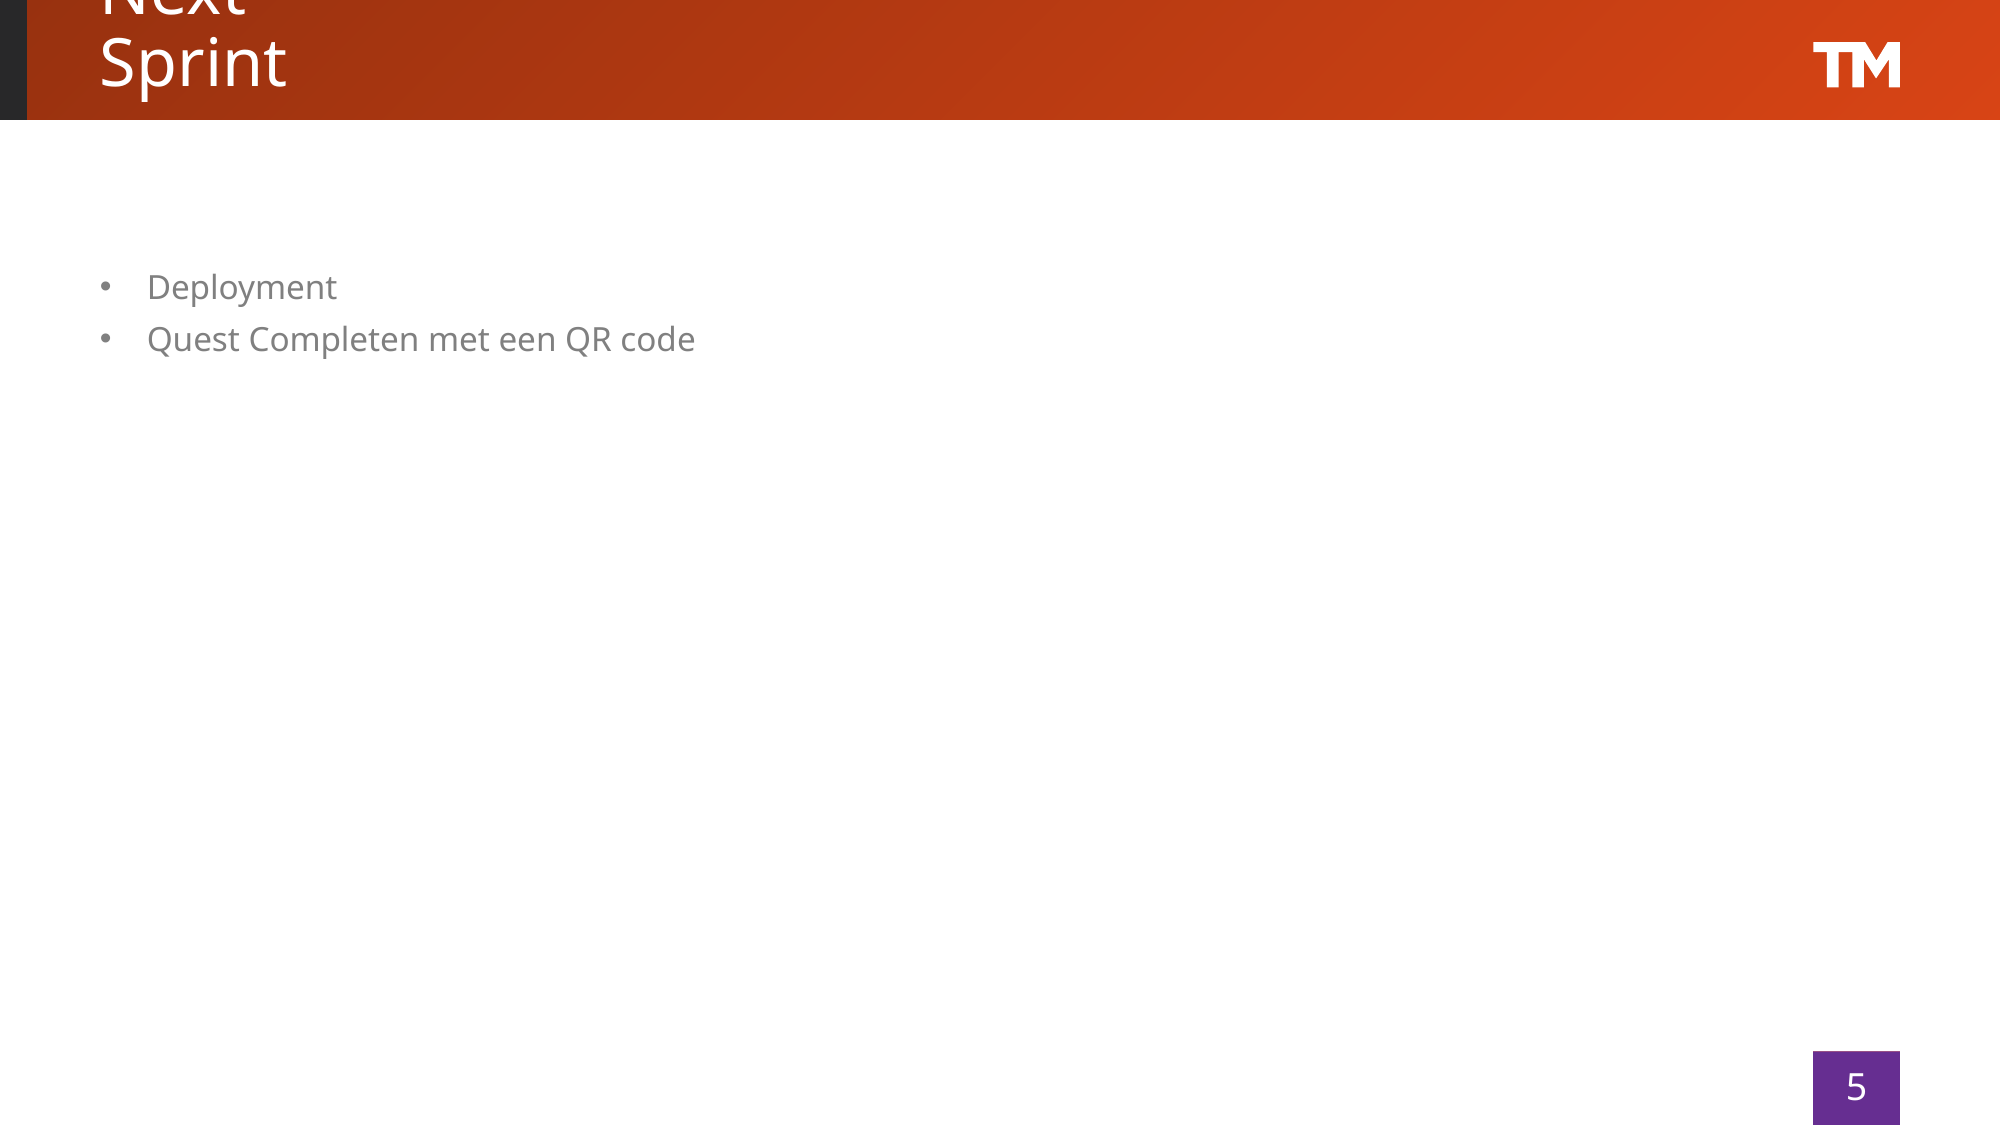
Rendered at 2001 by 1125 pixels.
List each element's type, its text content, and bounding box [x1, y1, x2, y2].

title Next Sprint [99, 28, 433, 101]
list Deployment Quest Completen met een QR code [99, 254, 1900, 968]
